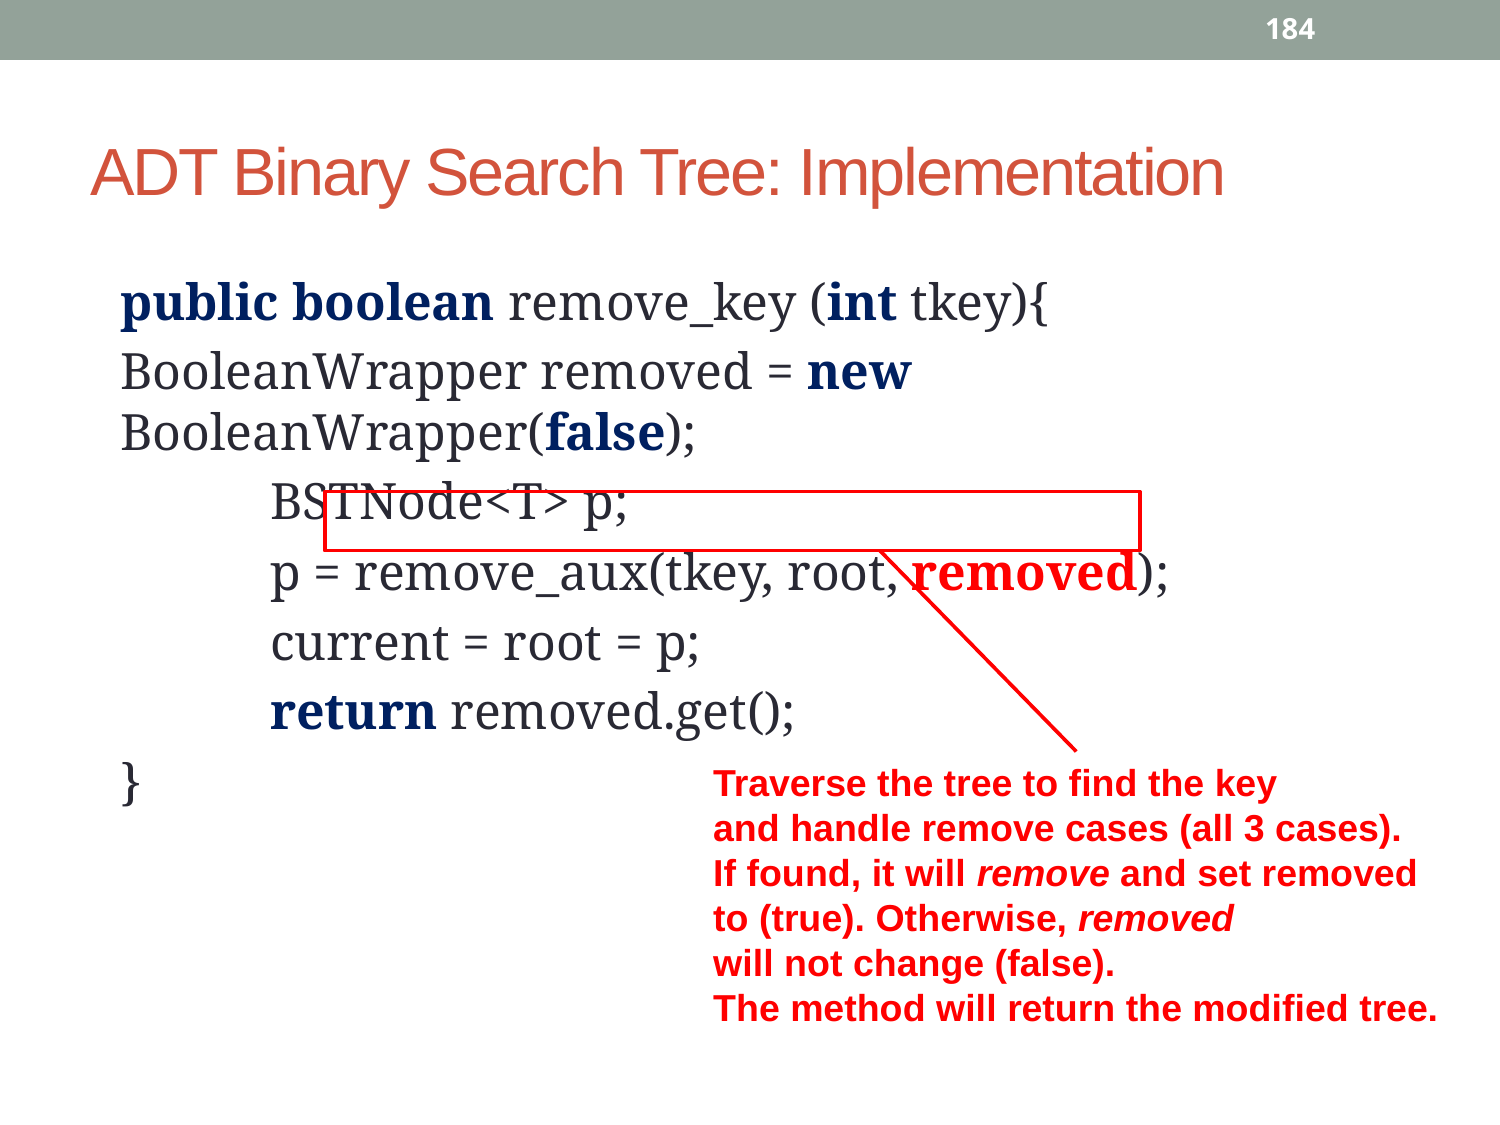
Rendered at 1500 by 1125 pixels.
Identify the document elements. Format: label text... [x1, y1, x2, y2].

title ADT Binary Search Tree: Implementation [75, 87, 1425, 250]
text_box [323, 489, 1142, 553]
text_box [879, 550, 1077, 752]
text_box Traverse the tree to find the key and handle remove cases (all 3 cases). If found, it will remove and set removed to (true). Otherwise, removed will not change (false). The method will return the modified tree. [698, 751, 1455, 1037]
slide_number 184 [1250, 3, 1425, 57]
list public boolean remove_key (int tkey){ BooleanWrapper removed = new BooleanWrapper(false); BSTNode<T> p; p = remove_aux(tkey, root, removed); current = root = p; return removed.get(); } [75, 262, 1425, 1063]
